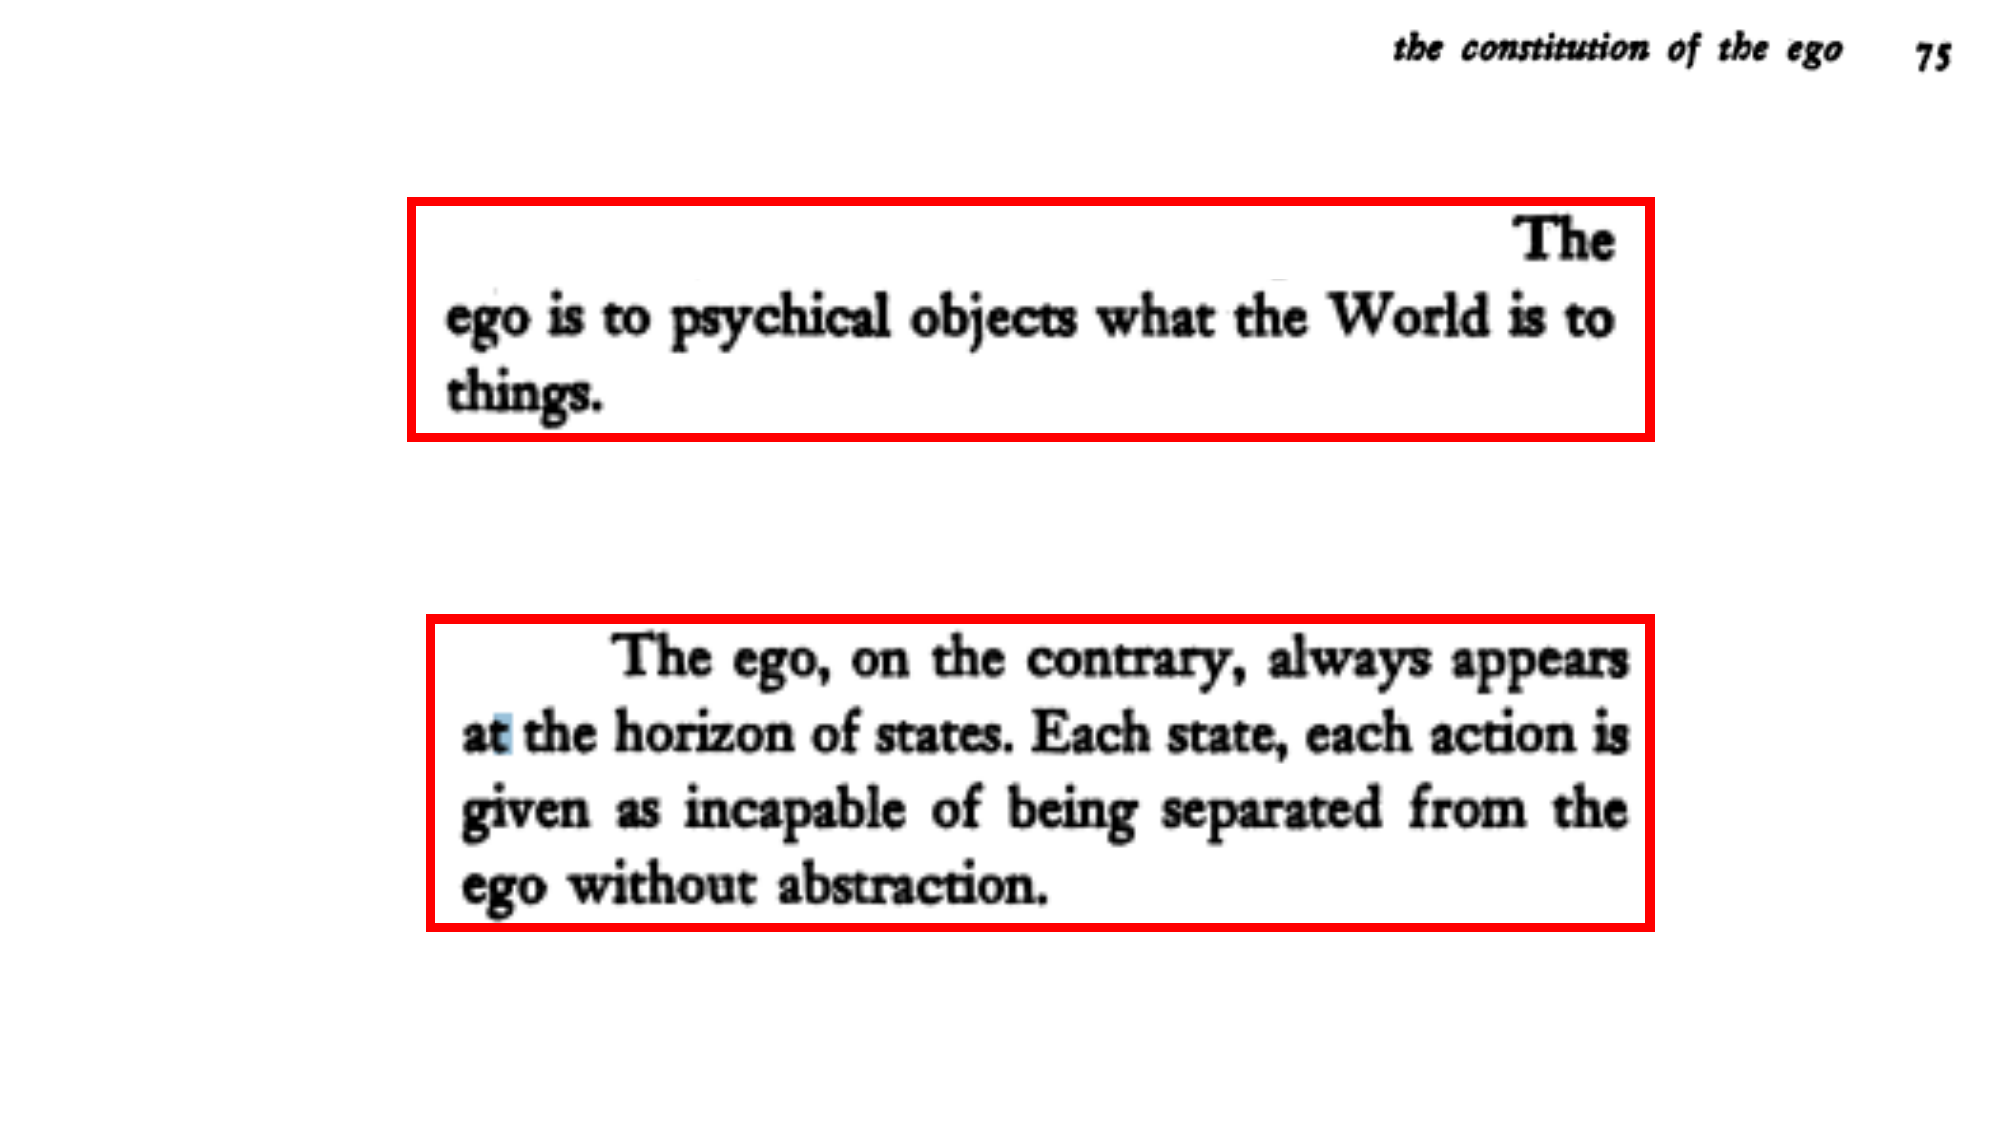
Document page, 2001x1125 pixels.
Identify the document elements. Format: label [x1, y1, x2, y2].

picture [1373, 9, 1974, 97]
picture [411, 619, 1651, 928]
picture [411, 201, 1651, 438]
